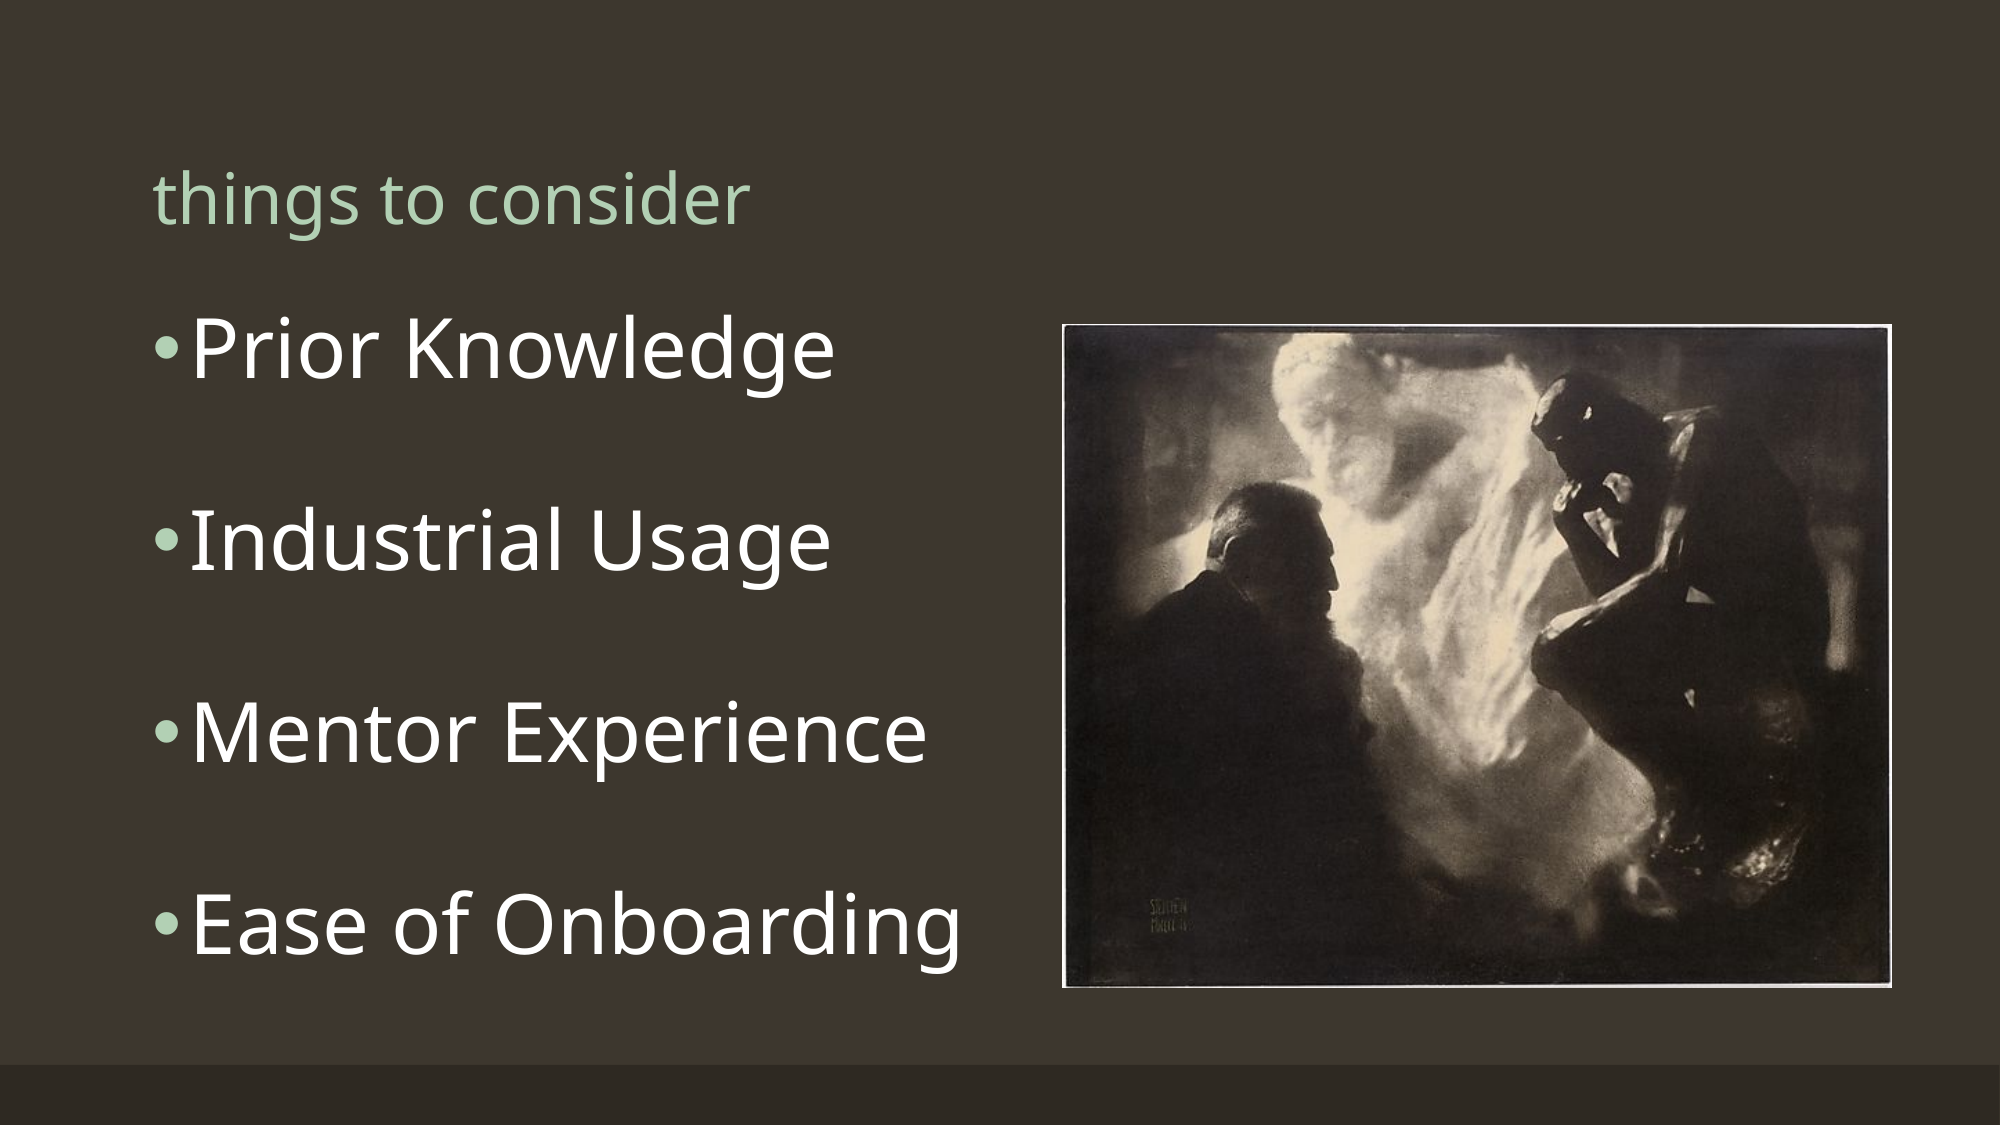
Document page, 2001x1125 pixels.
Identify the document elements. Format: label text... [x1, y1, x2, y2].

title things to consider [137, 59, 1863, 248]
picture [1062, 324, 1892, 988]
list Prior Knowledge Industrial Usage Mentor Experience Ease of Onboarding [137, 299, 1863, 1014]
